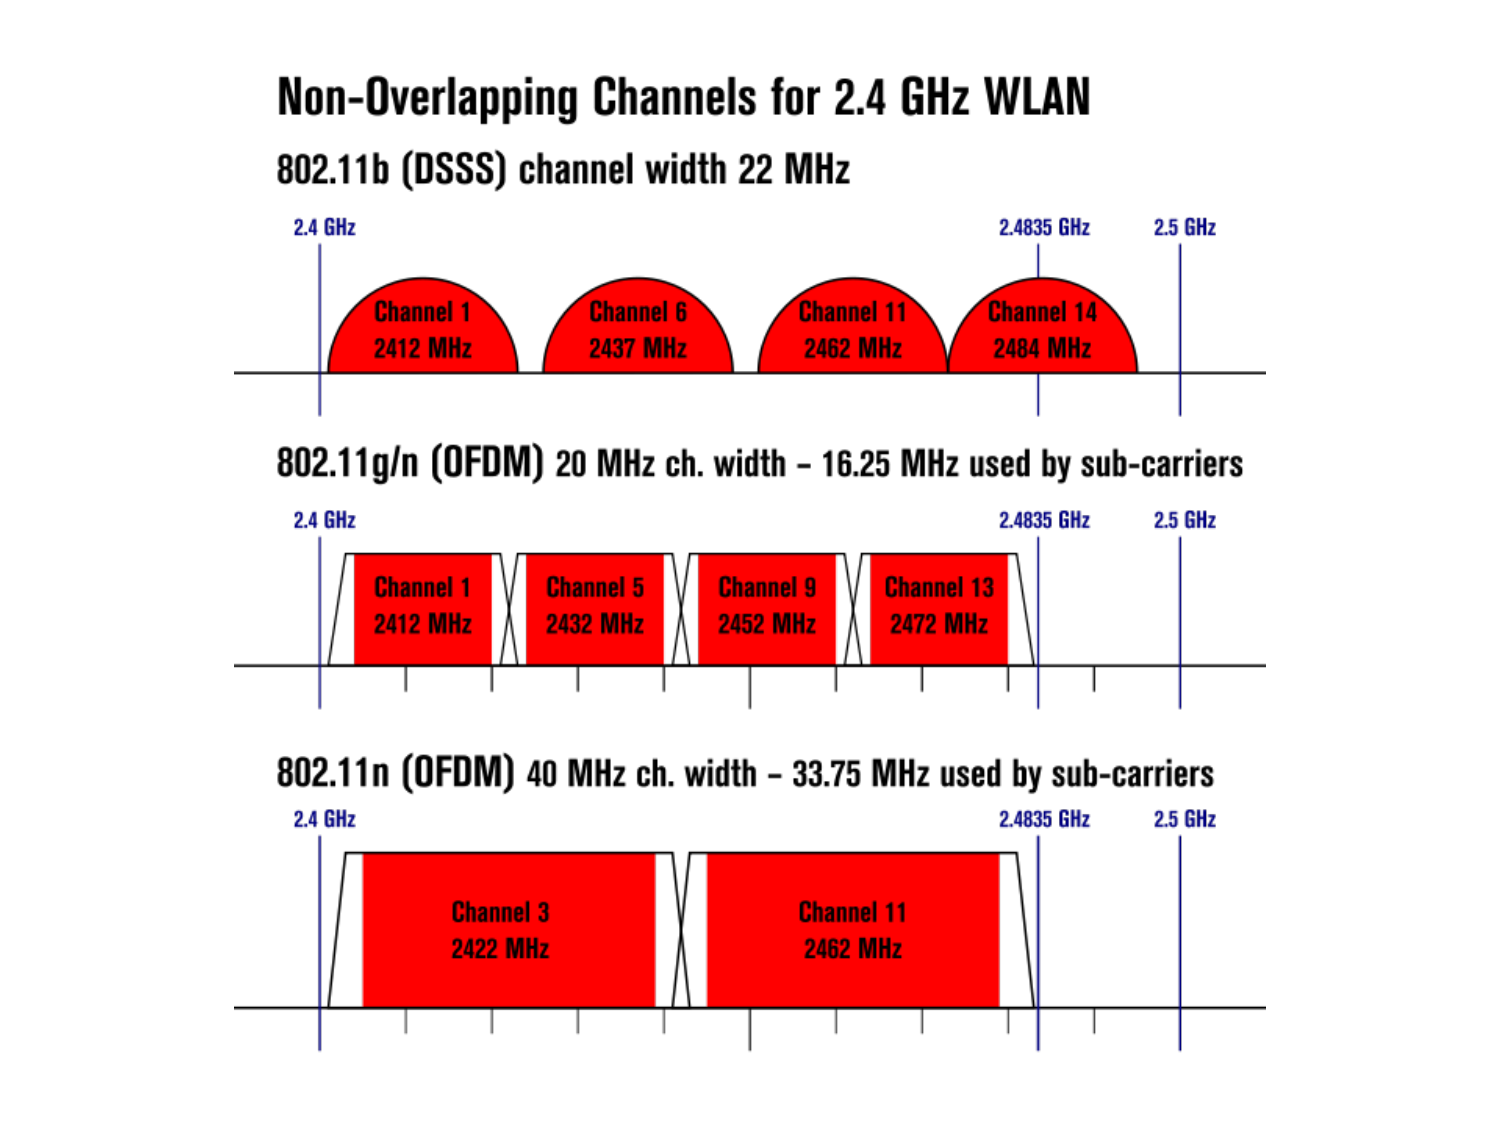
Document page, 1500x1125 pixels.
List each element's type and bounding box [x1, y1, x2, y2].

picture [234, 46, 1266, 1079]
